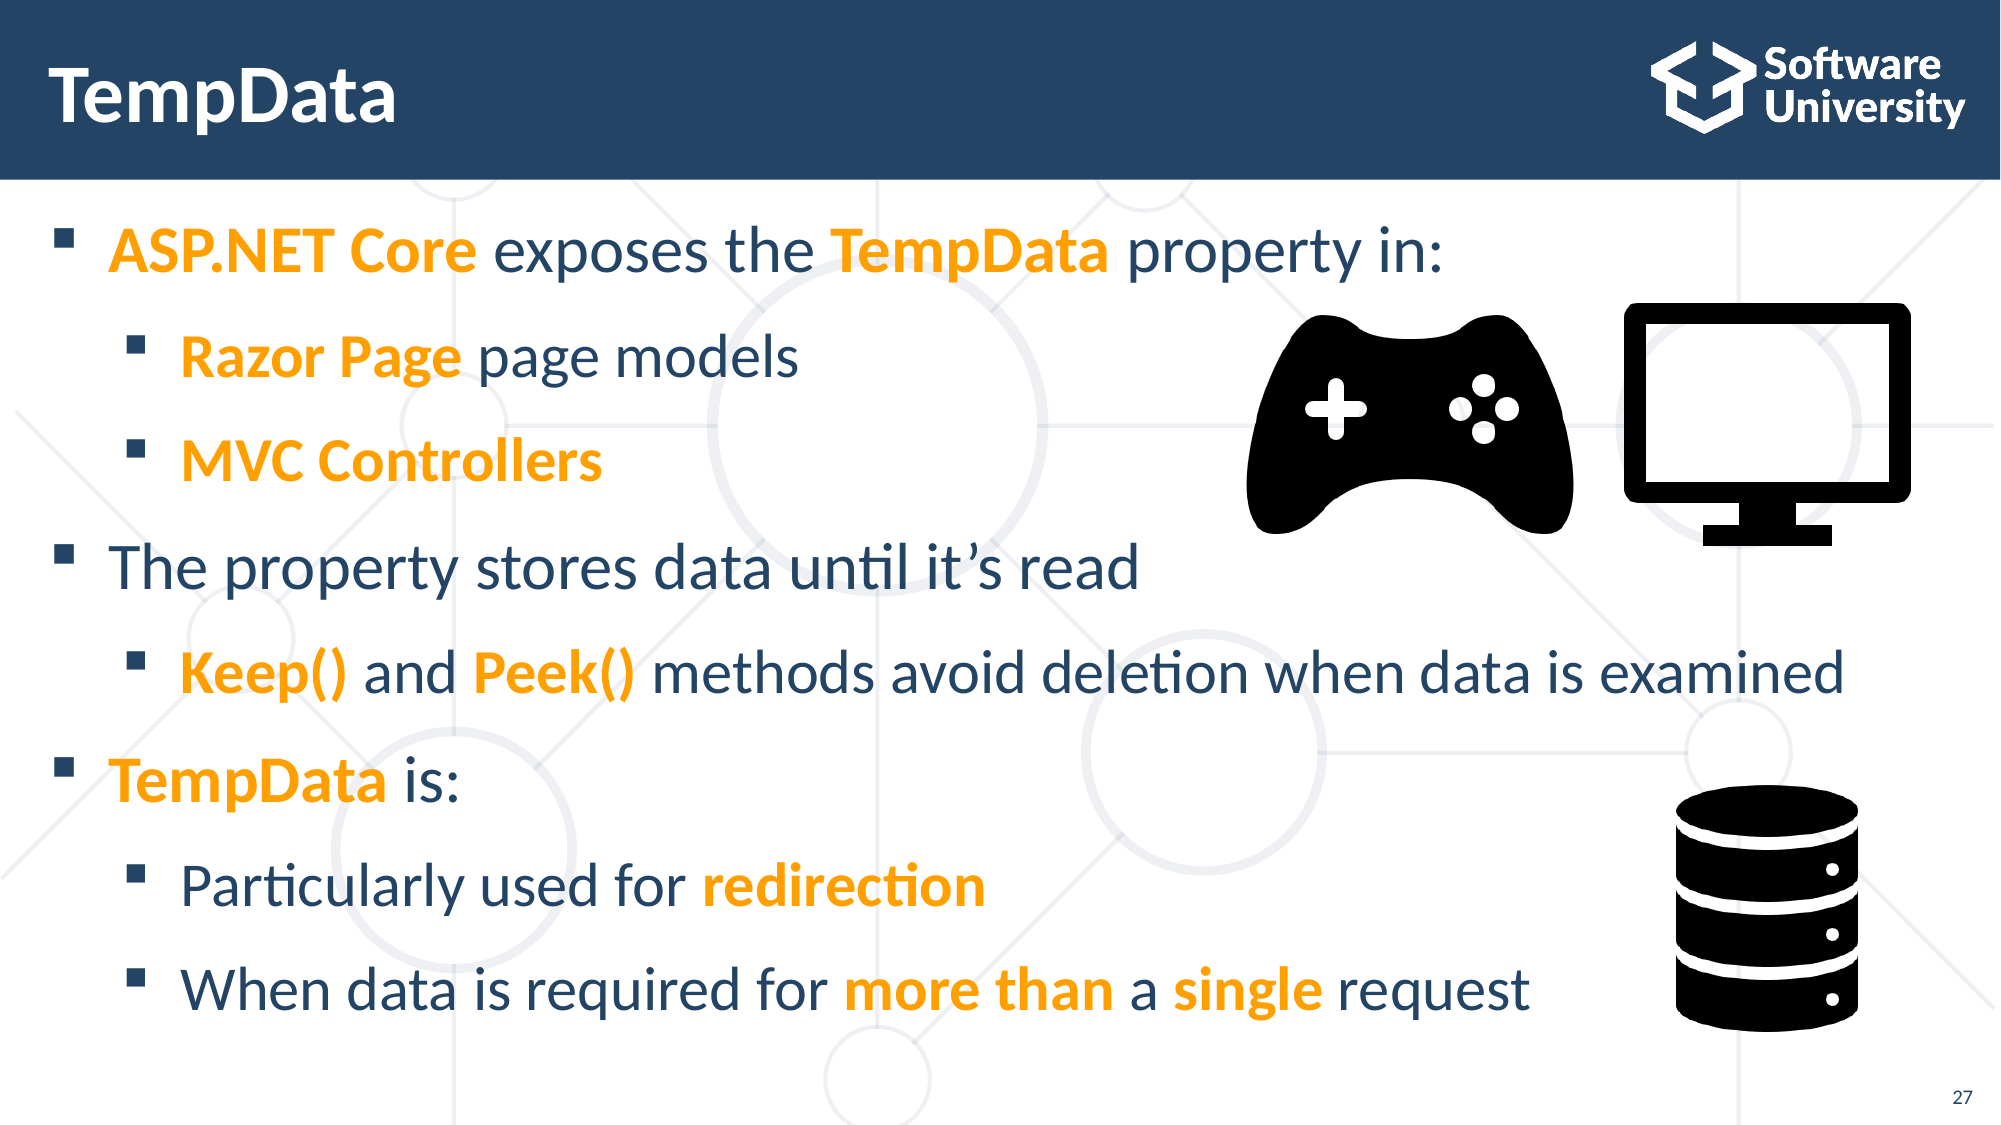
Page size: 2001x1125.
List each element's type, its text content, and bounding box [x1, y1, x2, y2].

title TempData [31, 16, 1625, 162]
list ASP.NET Core exposes the TempData property in: Razor Page page models MVC Controllers The property stores data until it’s read Keep() and Peek() methods avoid deletion when data is examined TempData is: Particularly used for redirection When data is required for more than a single request [31, 196, 1970, 1109]
picture [1222, 237, 1939, 611]
slide_number 27 [1927, 1067, 1989, 1117]
picture [1651, 41, 1966, 134]
picture [1611, 752, 1923, 1065]
